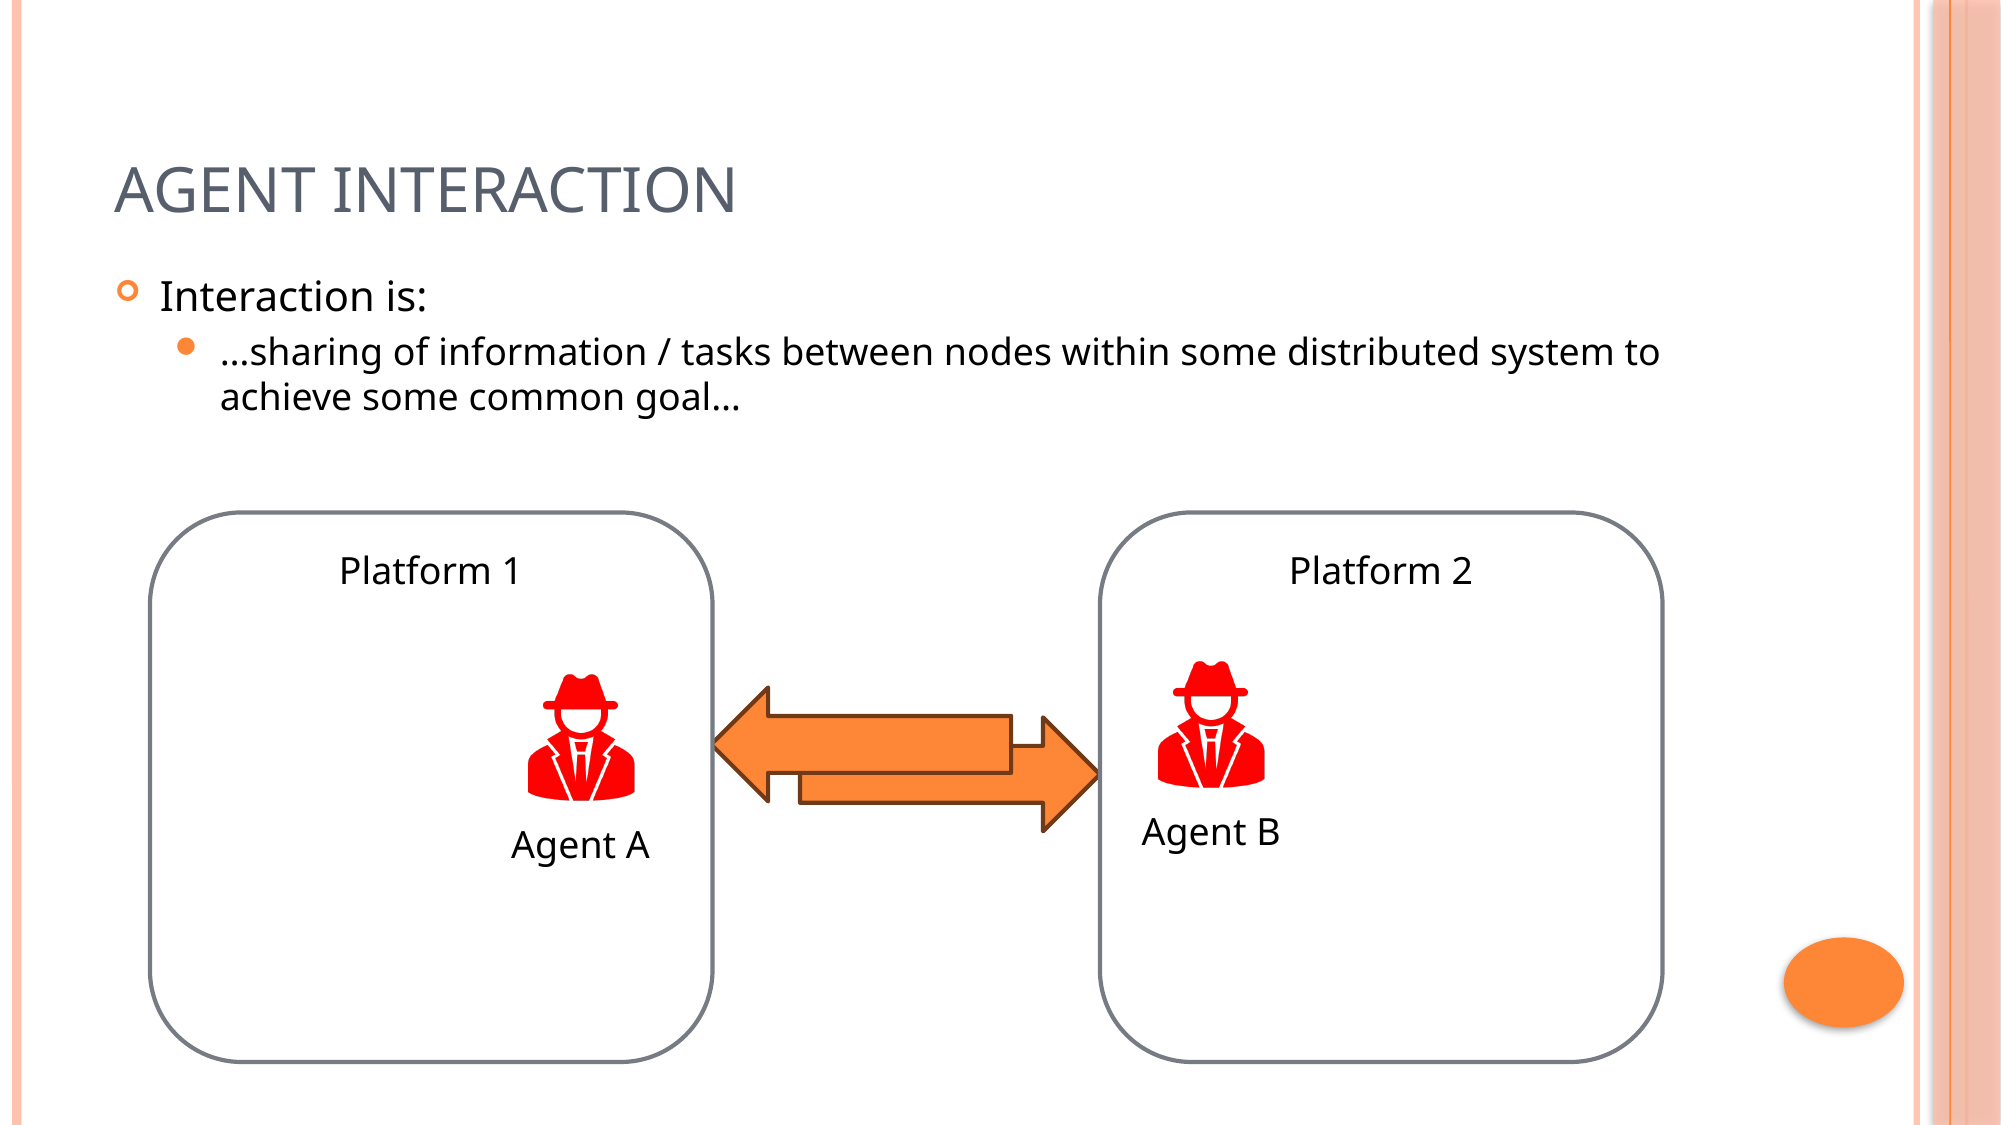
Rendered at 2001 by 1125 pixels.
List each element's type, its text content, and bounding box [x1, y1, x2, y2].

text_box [493, 661, 668, 875]
title Agent Interaction [99, 45, 1734, 233]
list Interaction is: …sharing of information / tasks between nodes within some distributed system to achieve some common goal… [99, 262, 1734, 1062]
text_box Platform 2 [1097, 510, 1665, 1065]
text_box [1124, 649, 1298, 863]
text_box [715, 685, 1014, 804]
text_box [797, 715, 1097, 834]
text_box Platform 1 [147, 510, 715, 1065]
